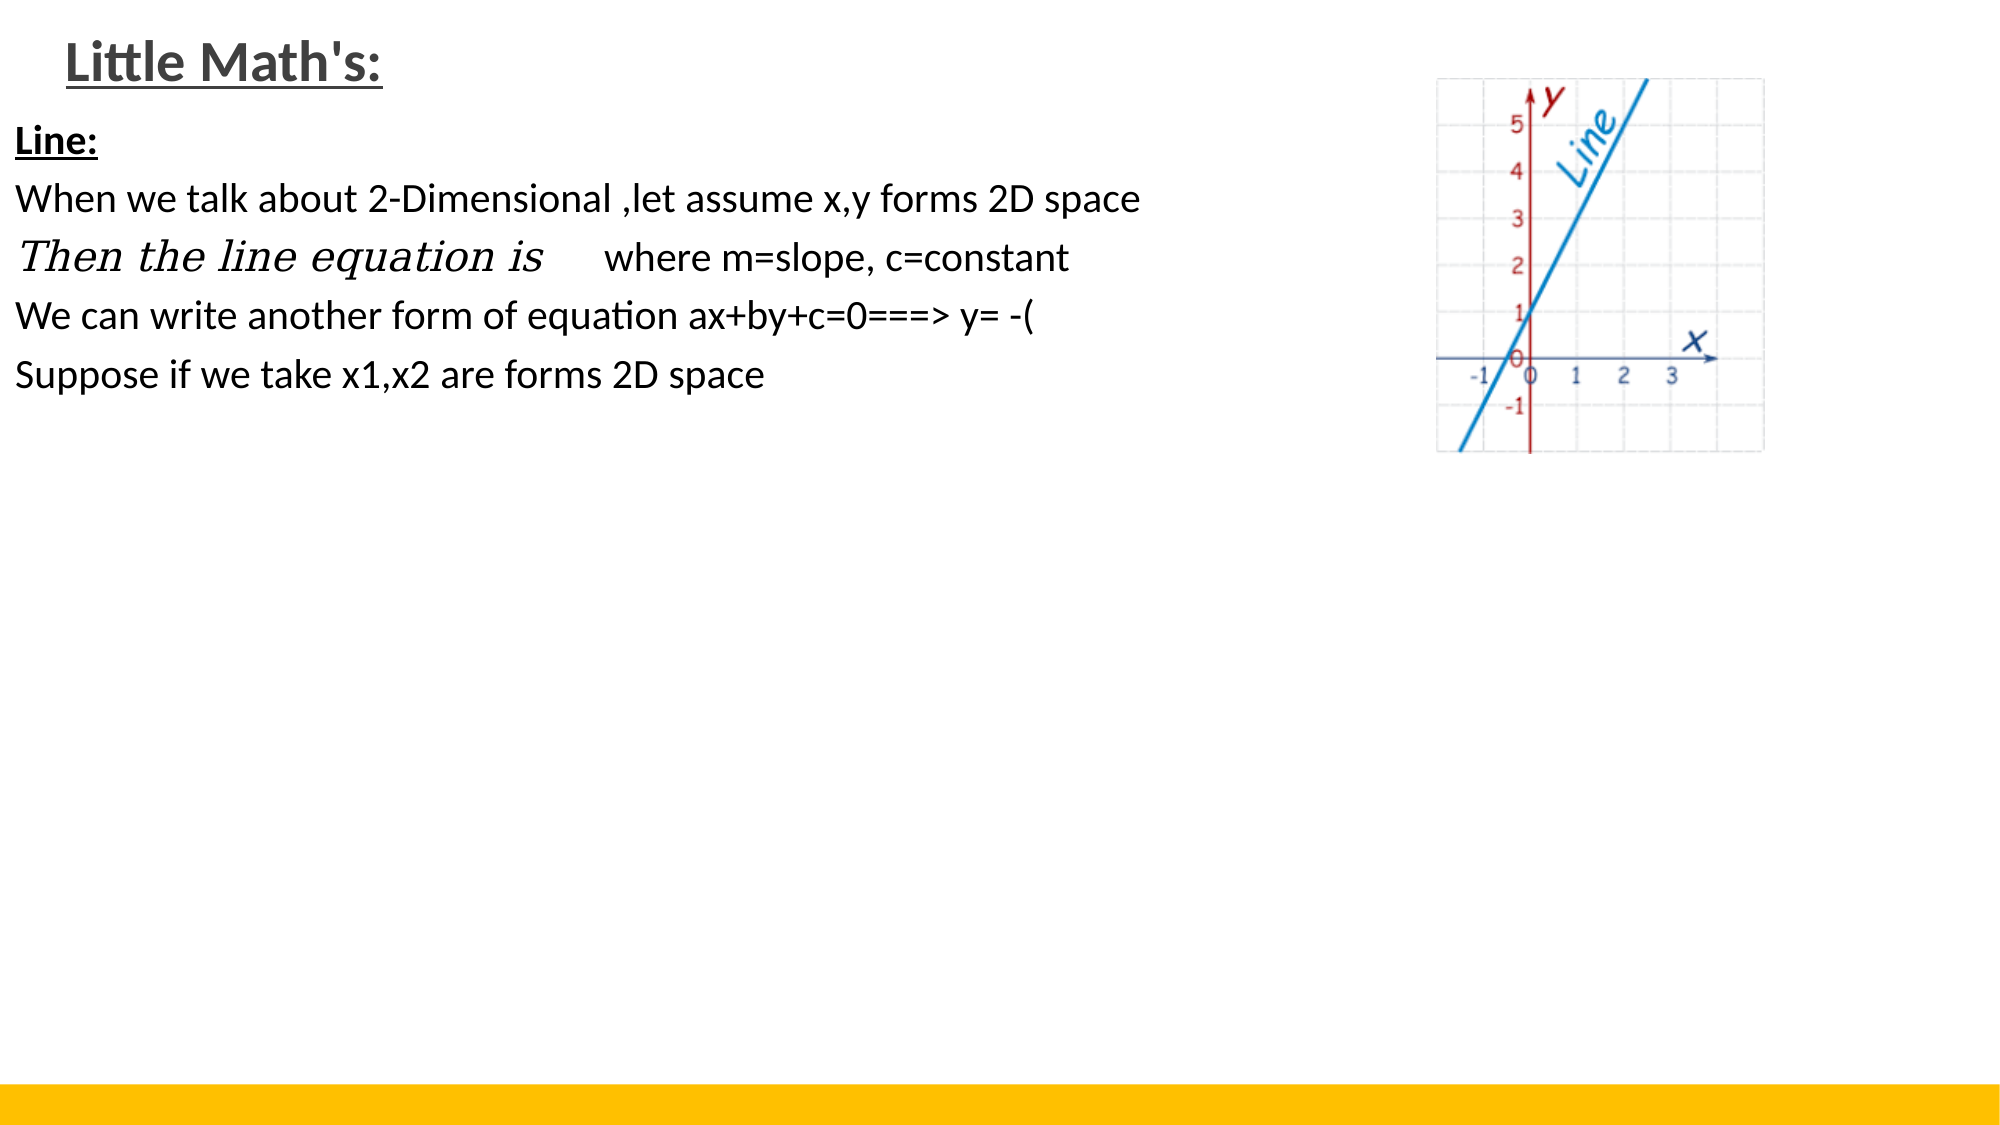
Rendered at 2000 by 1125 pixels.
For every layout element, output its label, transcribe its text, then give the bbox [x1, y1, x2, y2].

title Little Math's: [50, 11, 1422, 106]
picture [1436, 77, 1766, 454]
